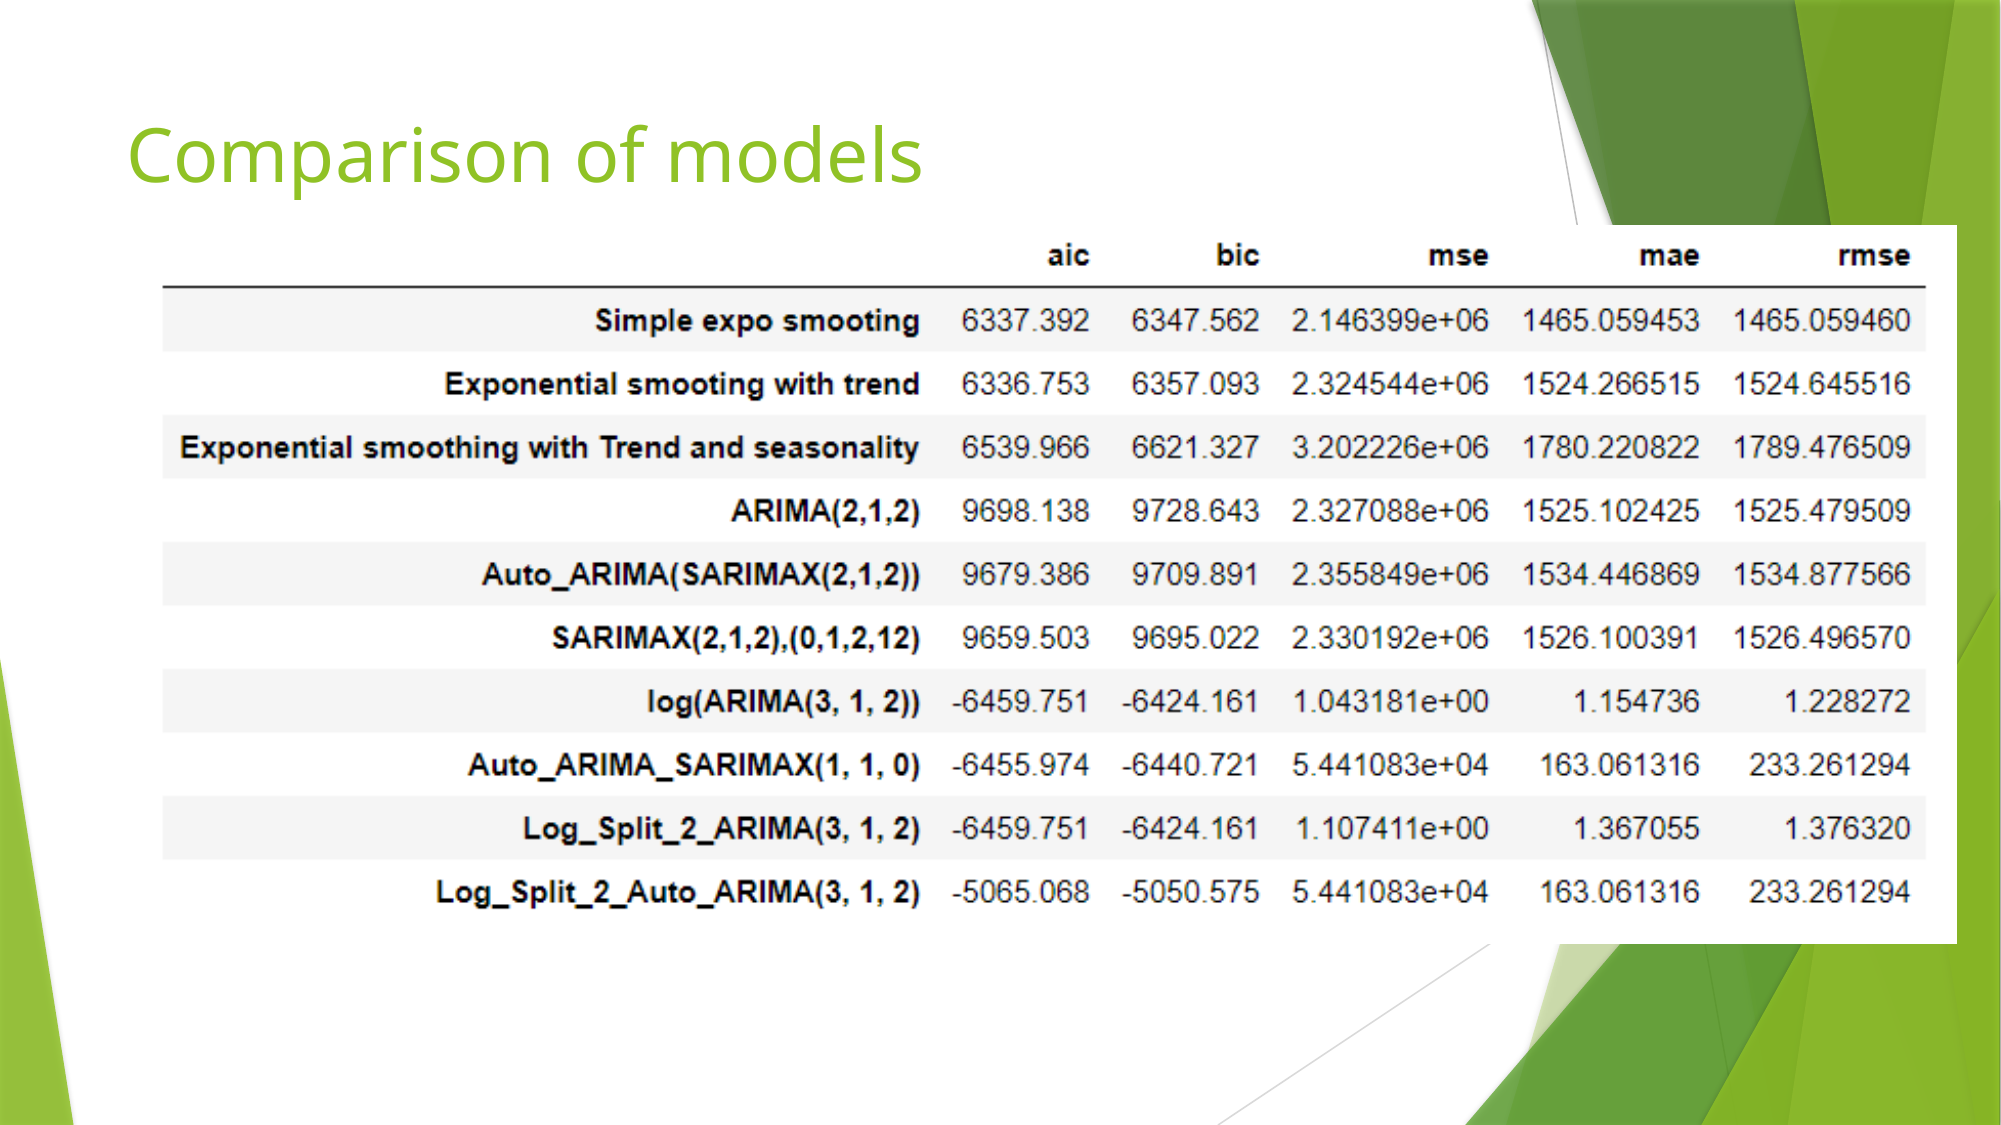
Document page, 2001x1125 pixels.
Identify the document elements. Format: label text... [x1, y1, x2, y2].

title Comparison of models [111, 99, 1522, 317]
picture [152, 224, 1958, 945]
